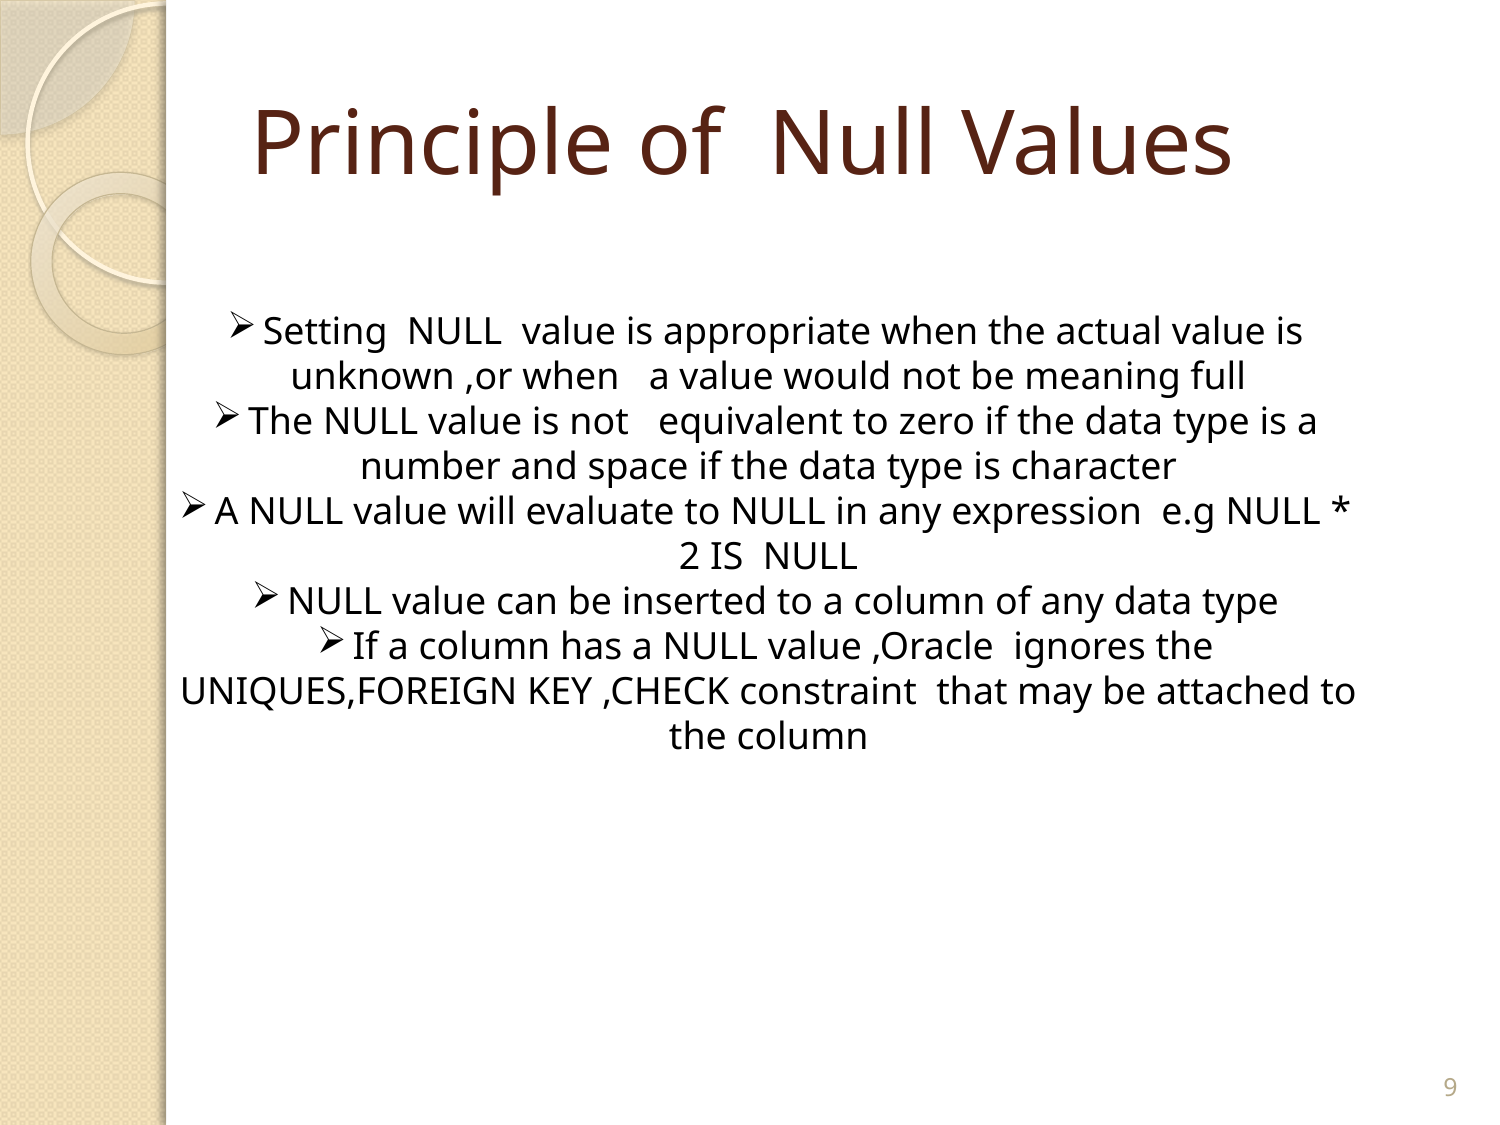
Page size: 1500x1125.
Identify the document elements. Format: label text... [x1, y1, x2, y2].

title Principle of Null Values [235, 45, 1466, 233]
text_box Setting NULL value is appropriate when the actual value is unknown ,or when a value would not be meaning full The NULL value is not equivalent to zero if the data type is a number and space if the data type is character A NULL value will evaluate to NULL in any expression e.g NULL * 2 IS NULL NULL value can be inserted to a column of any data type If a column has a NULL value ,Oracle ignores the UNIQUES,FOREIGN KEY ,CHECK constraint that may be attached to the column [162, 299, 1375, 810]
slide_number 9 [1413, 1034, 1488, 1113]
